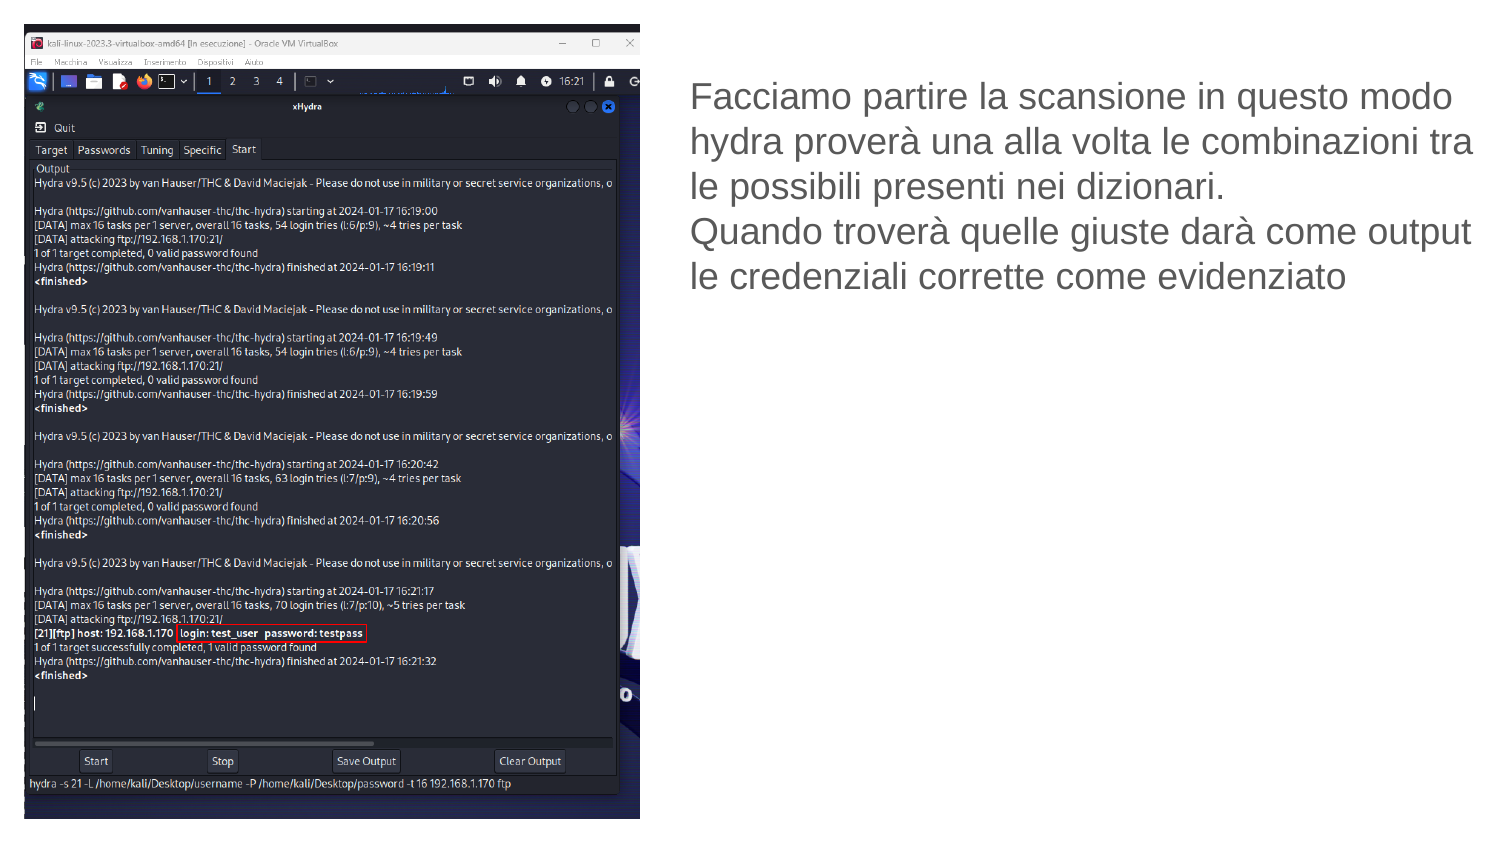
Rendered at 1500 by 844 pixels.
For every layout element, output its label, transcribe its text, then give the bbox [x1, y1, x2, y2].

picture [24, 24, 640, 819]
text_box Facciamo partire la scansione in questo modo hydra proverà una alla volta le combinazioni tra le possibili presenti nei dizionari. Quando troverà quelle giuste darà come output le credenziali corrette come evidenziato [674, 56, 1500, 312]
